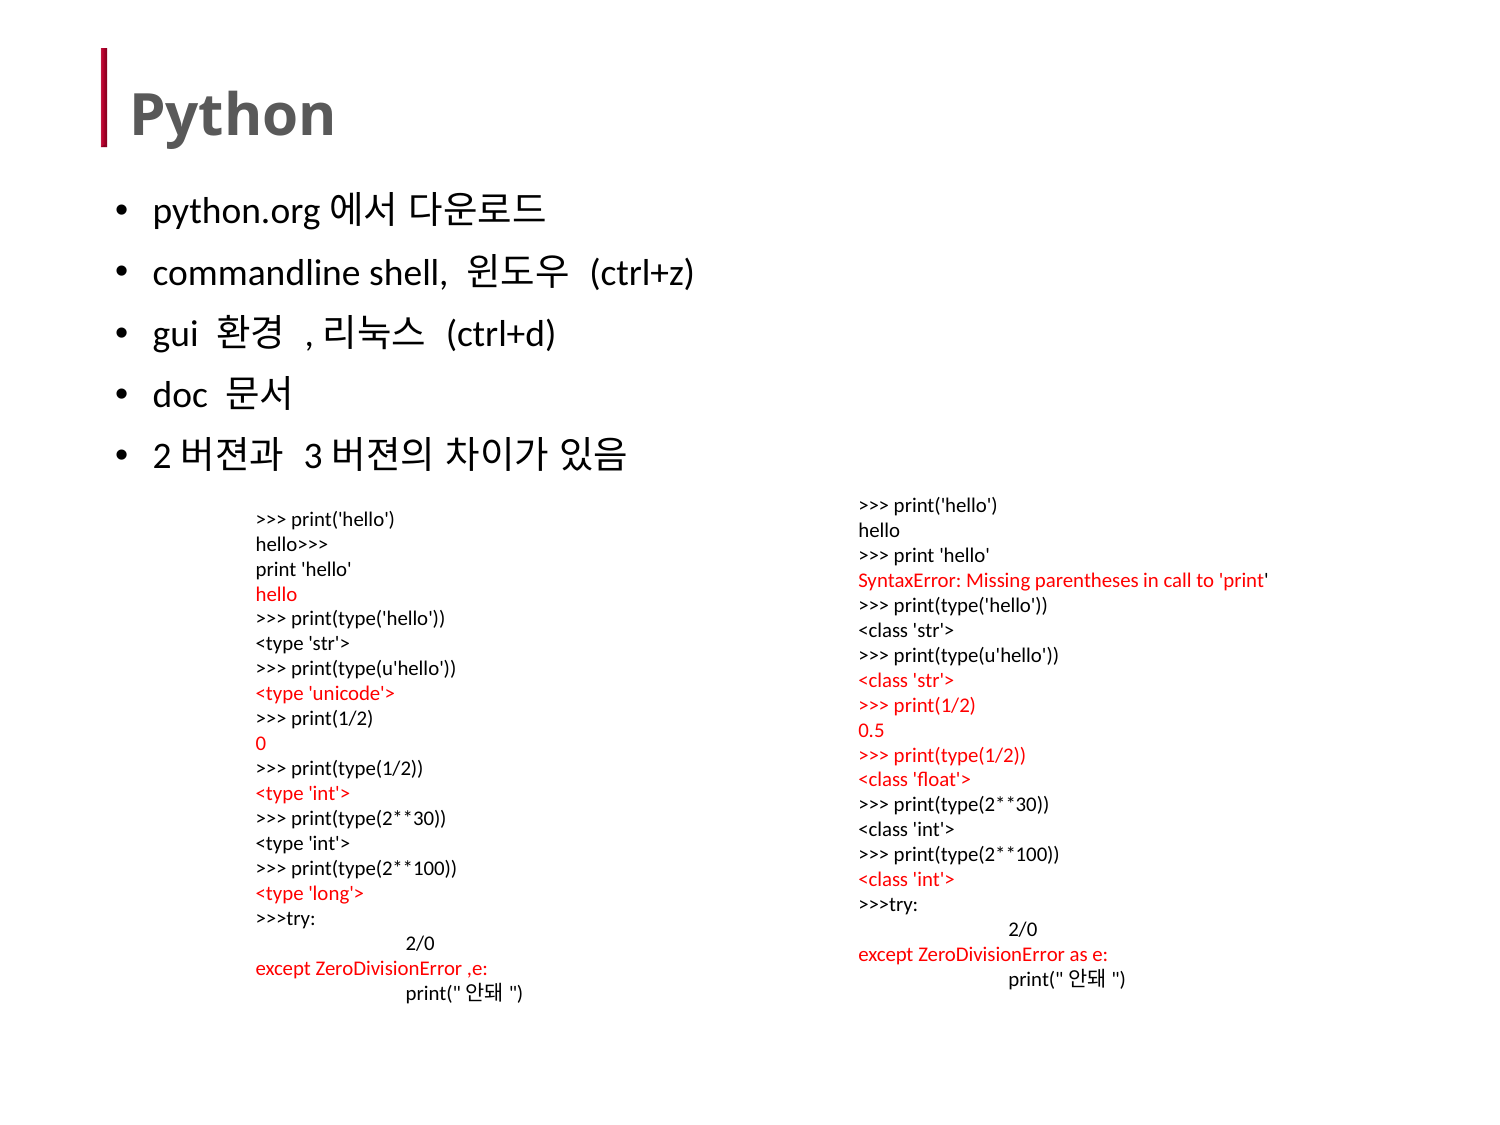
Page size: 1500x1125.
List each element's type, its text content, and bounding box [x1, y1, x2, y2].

picture [84, 48, 123, 156]
text_box >>> print('hello') hello >>> print 'hello' SyntaxError: Missing parentheses in call to 'print' >>> print(type('hello')) <class 'str'> >>> print(type(u'hello')) <class 'str'> >>> print(1/2) 0.5 >>> print(type(1/2)) <class 'float'> >>> print(type(2**30)) <class 'int'> >>> print(type(2**100)) <class 'int'> >>>try: 2/0 except ZeroDivisionError as e: print("안돼") [768, 483, 1340, 999]
text_box >>> print('hello') hello>>> print 'hello' hello >>> print(type('hello')) <type 'str'> >>> print(type(u'hello')) <type 'unicode'> >>> print(1/2) 0 >>> print(type(1/2)) <type 'int'> >>> print(type(2**30)) <type 'int'> >>> print(type(2**100)) <type 'long'> >>>try: 2/0 except ZeroDivisionError ,e: print("안돼") [165, 497, 688, 1038]
list python.org에서 다운로드 commandline shell, 윈도우 (ctrl+z) gui 환경 ,리눅스 (ctrl+d) doc 문서 2버젼과 3버젼의 차이가 있음 [100, 184, 1395, 983]
